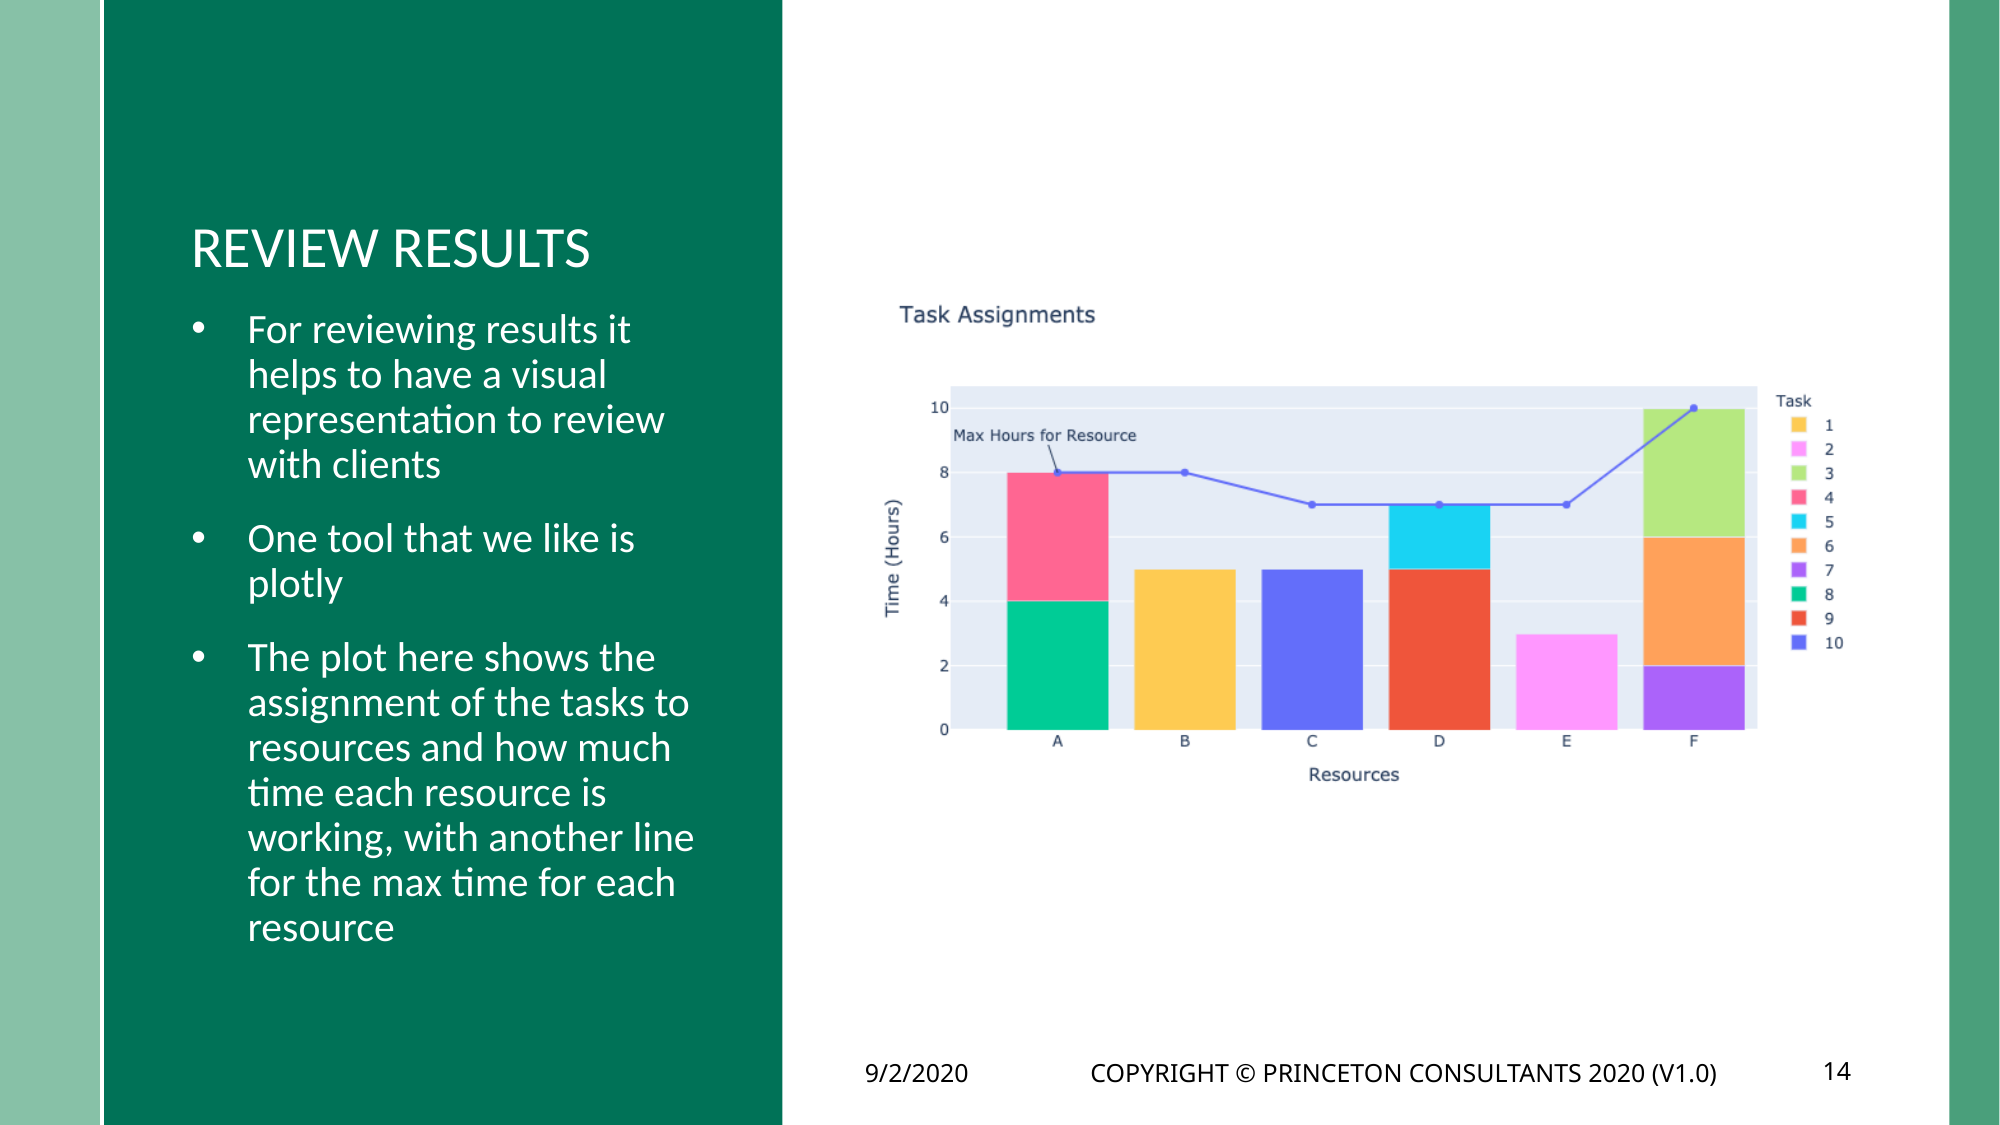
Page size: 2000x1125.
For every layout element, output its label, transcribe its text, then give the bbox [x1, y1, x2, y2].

slide_number 14 [1766, 1042, 1867, 1103]
list For reviewing results it helps to have a visual representation to review with clients One tool that we like is plotly The plot here shows the assignment of the tasks to resources and how much time each resource is working, with another line for the max time for each resource [176, 299, 717, 1013]
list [849, 259, 1867, 832]
footer Copyright © Princeton Consultants 2020 (V1.0) [1074, 1042, 1734, 1103]
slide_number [849, 1042, 1050, 1103]
title Review Results [176, 62, 717, 288]
